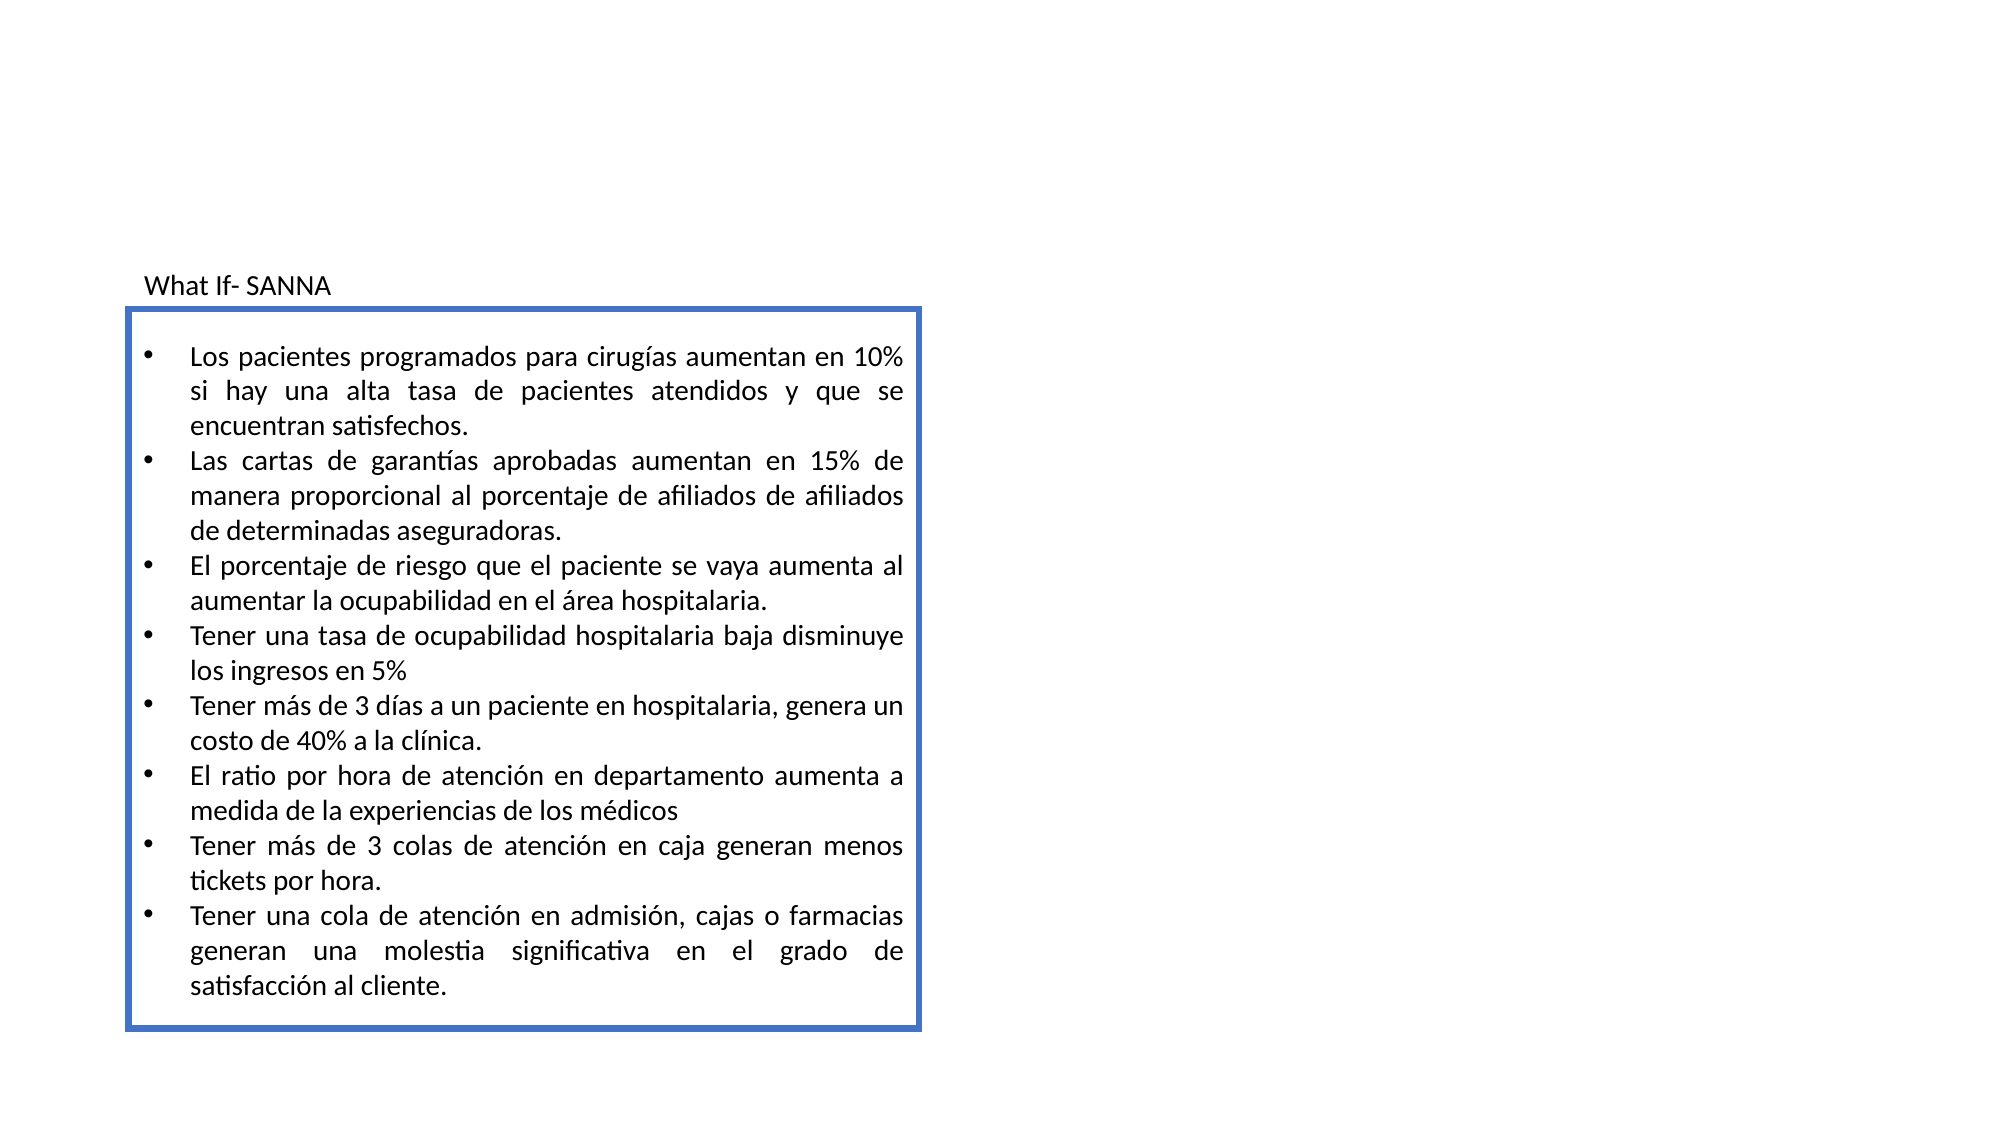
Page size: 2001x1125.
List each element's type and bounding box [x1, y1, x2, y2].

text_box [128, 258, 919, 1029]
